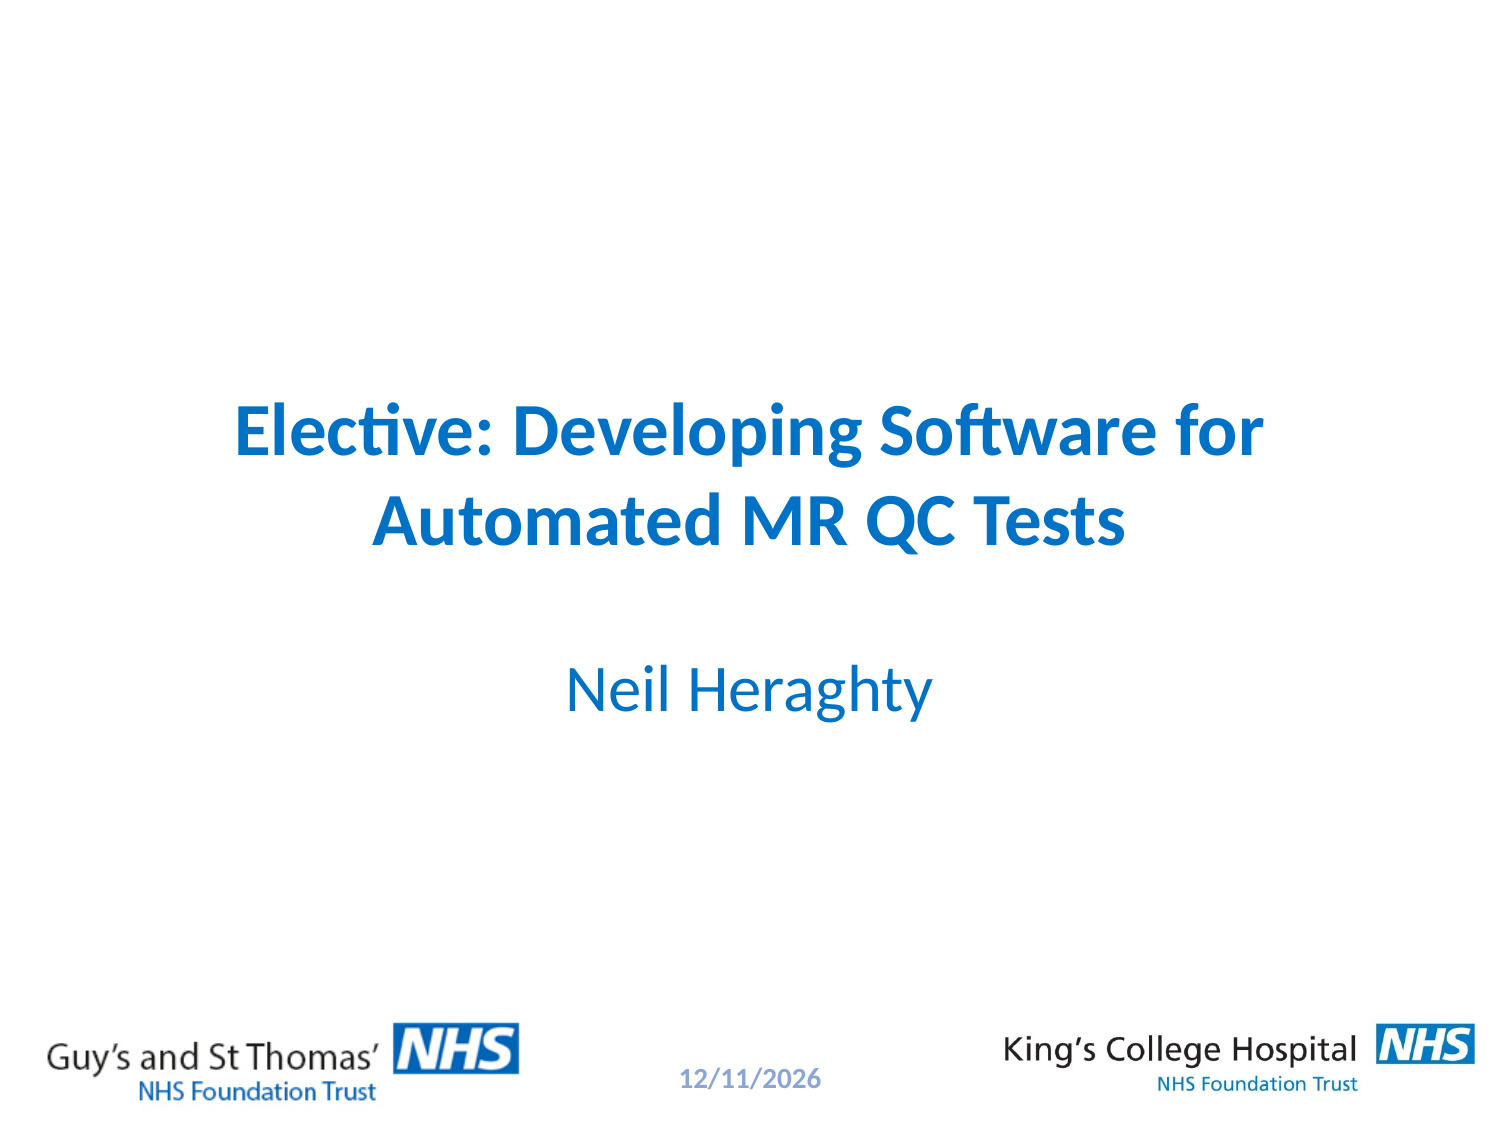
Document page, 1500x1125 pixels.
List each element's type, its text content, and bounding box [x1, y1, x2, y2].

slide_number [575, 1046, 925, 1107]
title Elective: Developing Software for Automated MR QC Tests [112, 349, 1388, 591]
subtitle Neil Heraghty [225, 637, 1275, 925]
picture [23, 1011, 550, 1118]
picture [986, 999, 1500, 1122]
